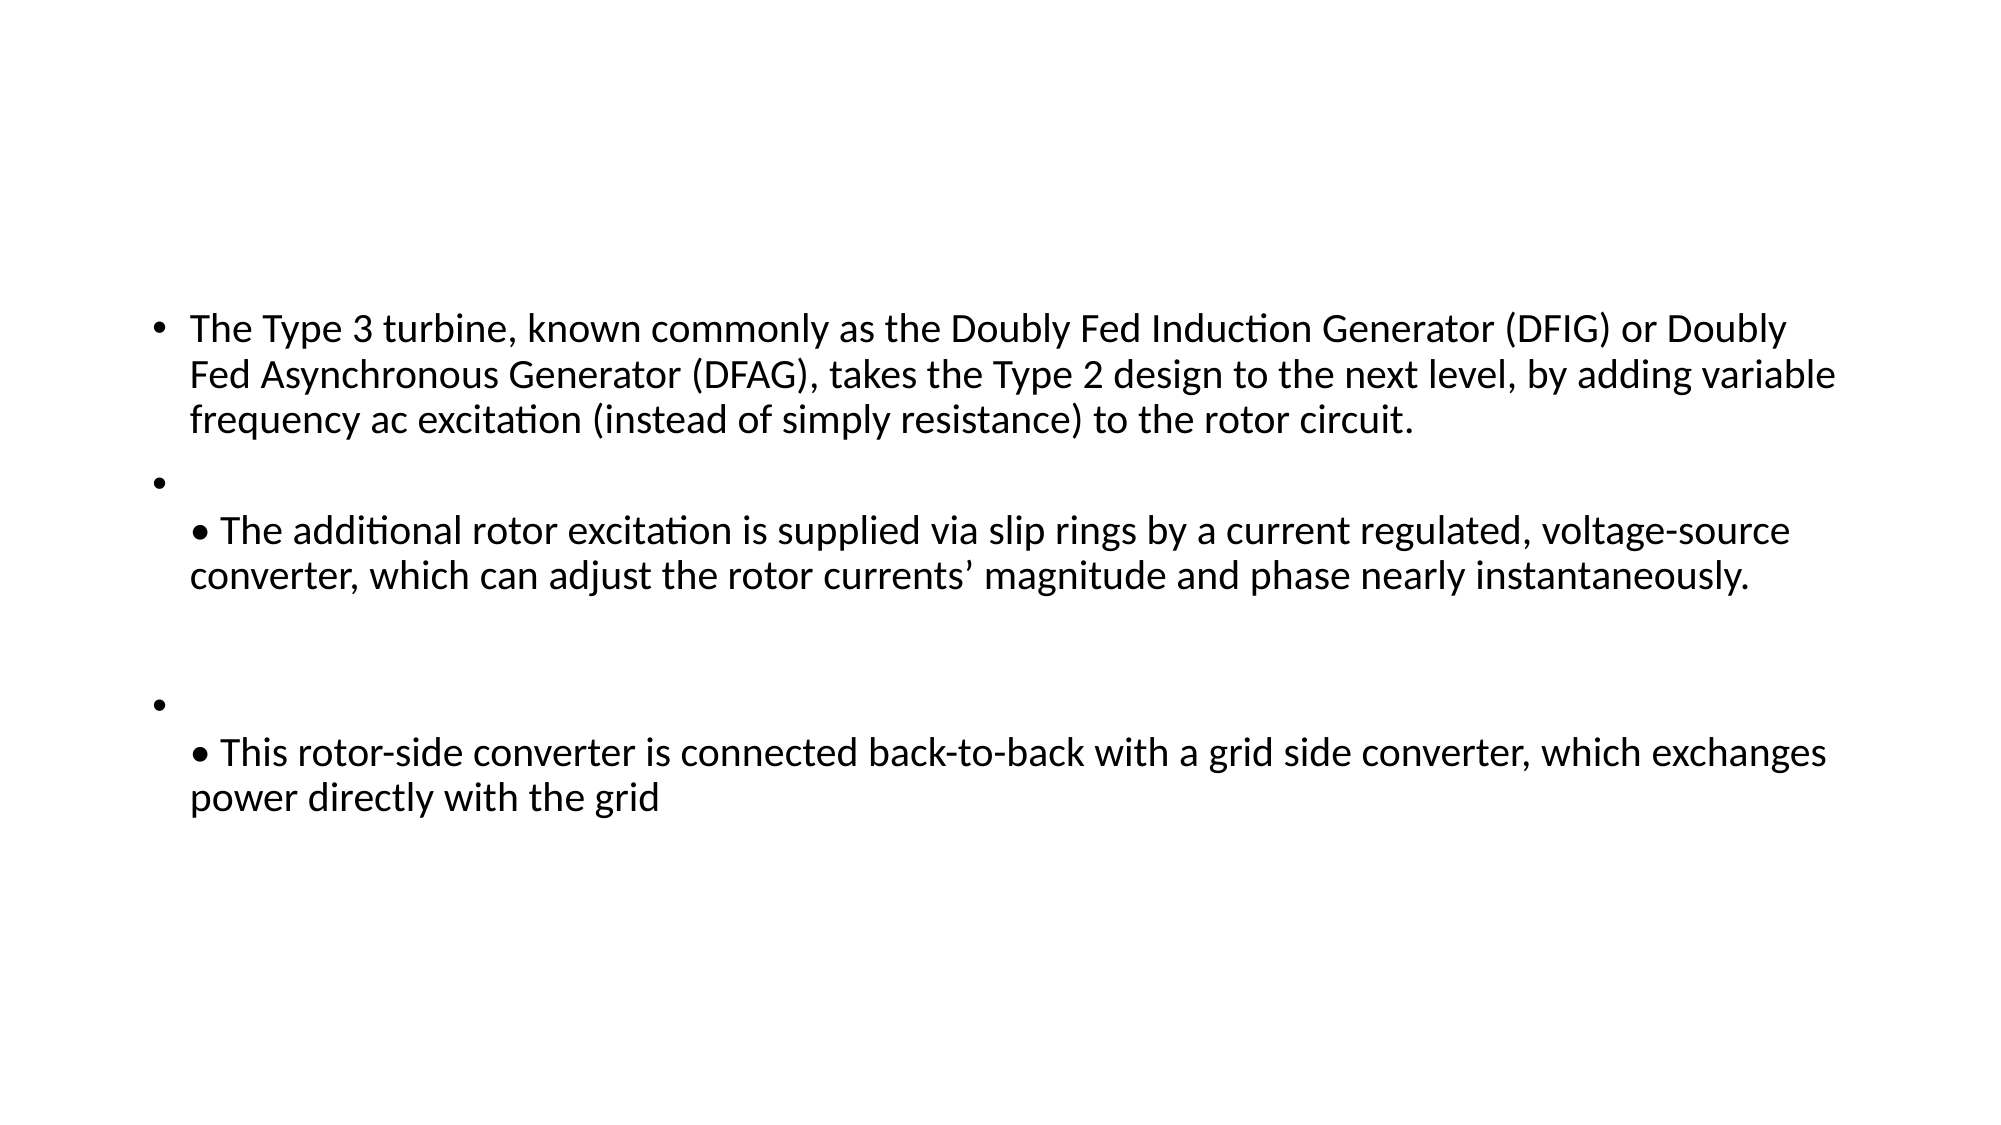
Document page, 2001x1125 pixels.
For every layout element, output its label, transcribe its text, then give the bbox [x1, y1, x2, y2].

list The Type 3 turbine, known commonly as the Doubly Fed Induction Generator (DFIG) or Doubly Fed Asynchronous Generator (DFAG), takes the Type 2 design to the next level, by adding variable frequency ac excitation (instead of simply resistance) to the rotor circuit. • The additional rotor excitation is supplied via slip rings by a current regulated, voltage-source converter, which can adjust the rotor currents’ magnitude and phase nearly instantaneously. • This rotor-side converter is connected back-to-back with a grid side converter, which exchanges power directly with the grid [137, 299, 1863, 1014]
